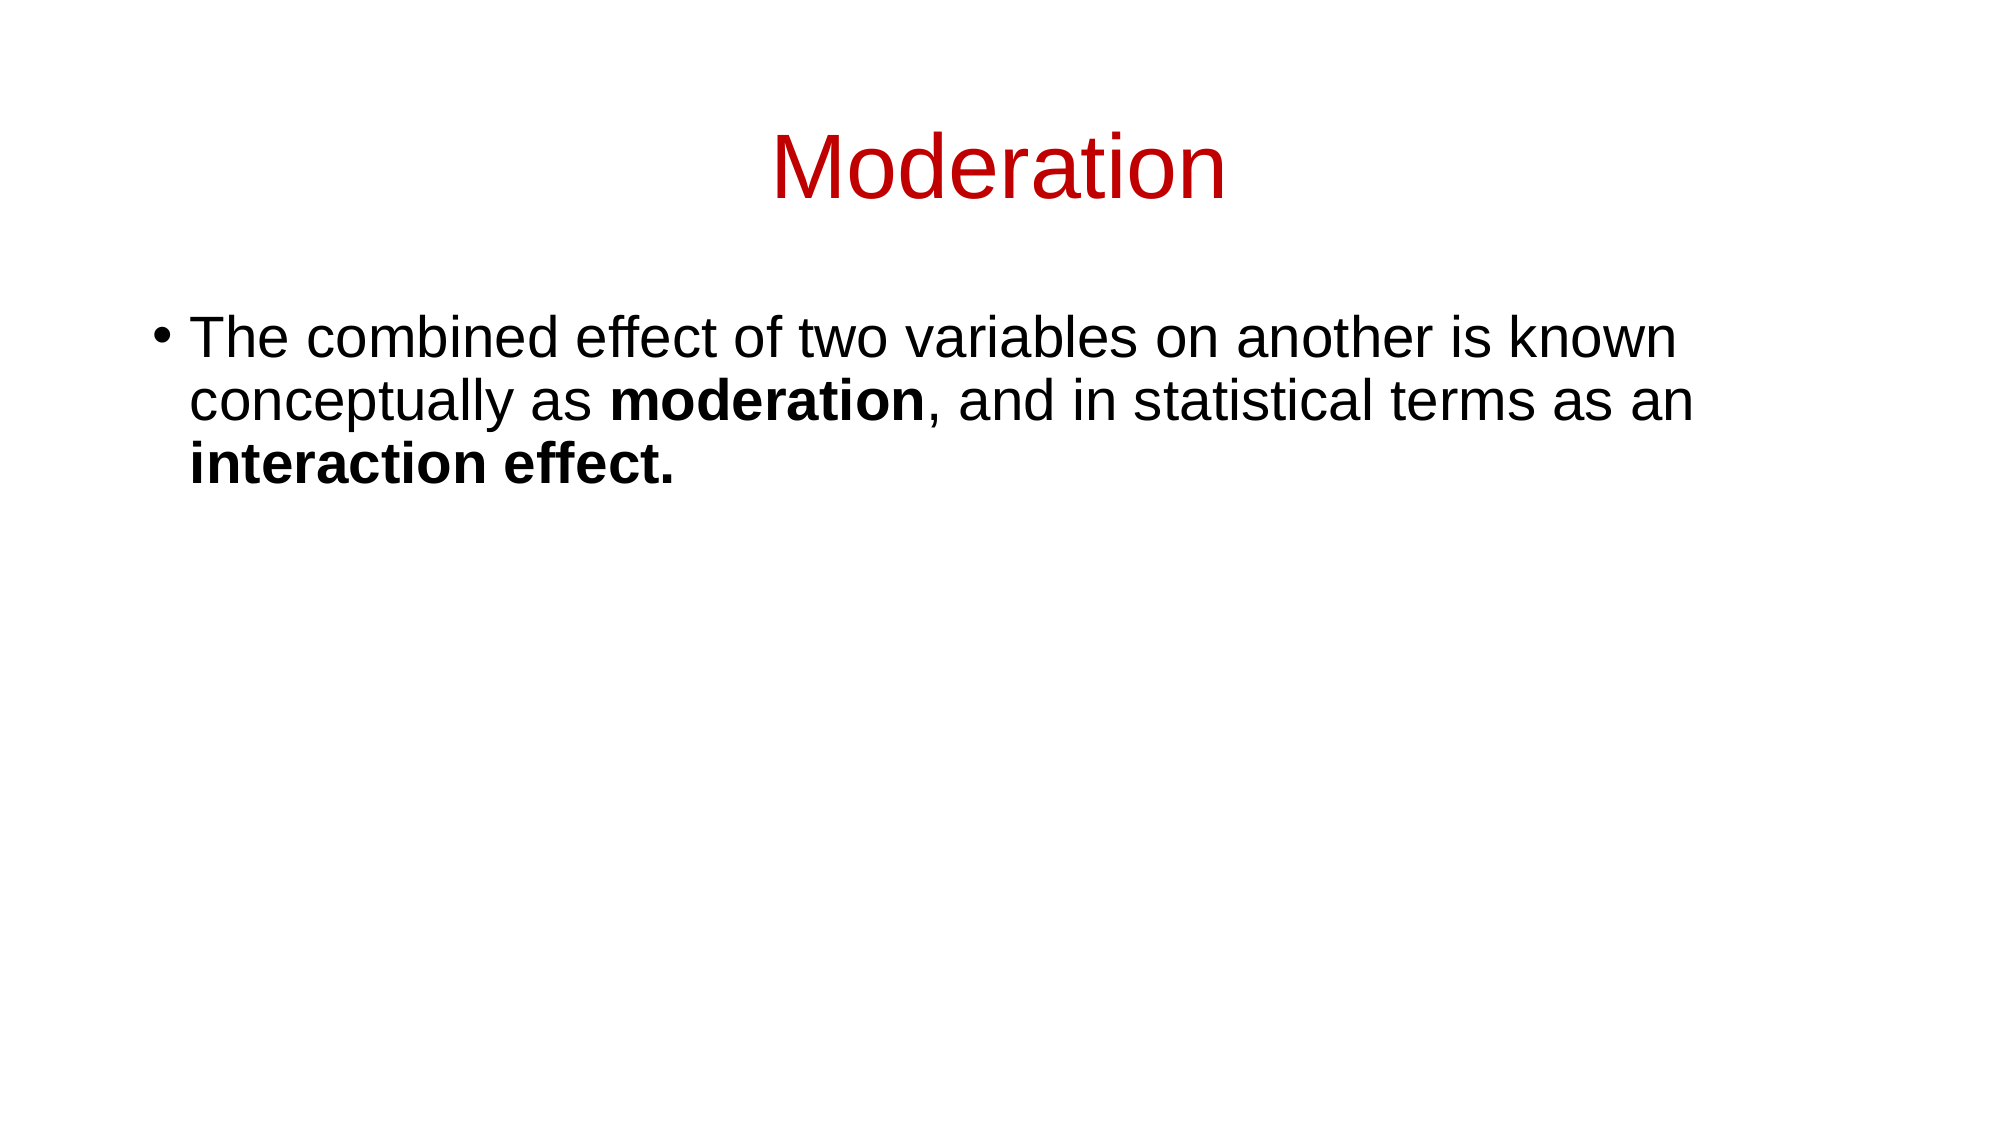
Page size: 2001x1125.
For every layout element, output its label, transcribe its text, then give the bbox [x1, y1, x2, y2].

list The combined effect of two variables on another is known conceptually as moderation, and in statistical terms as an interaction effect. [137, 299, 1863, 1014]
title Moderation [137, 59, 1863, 278]
